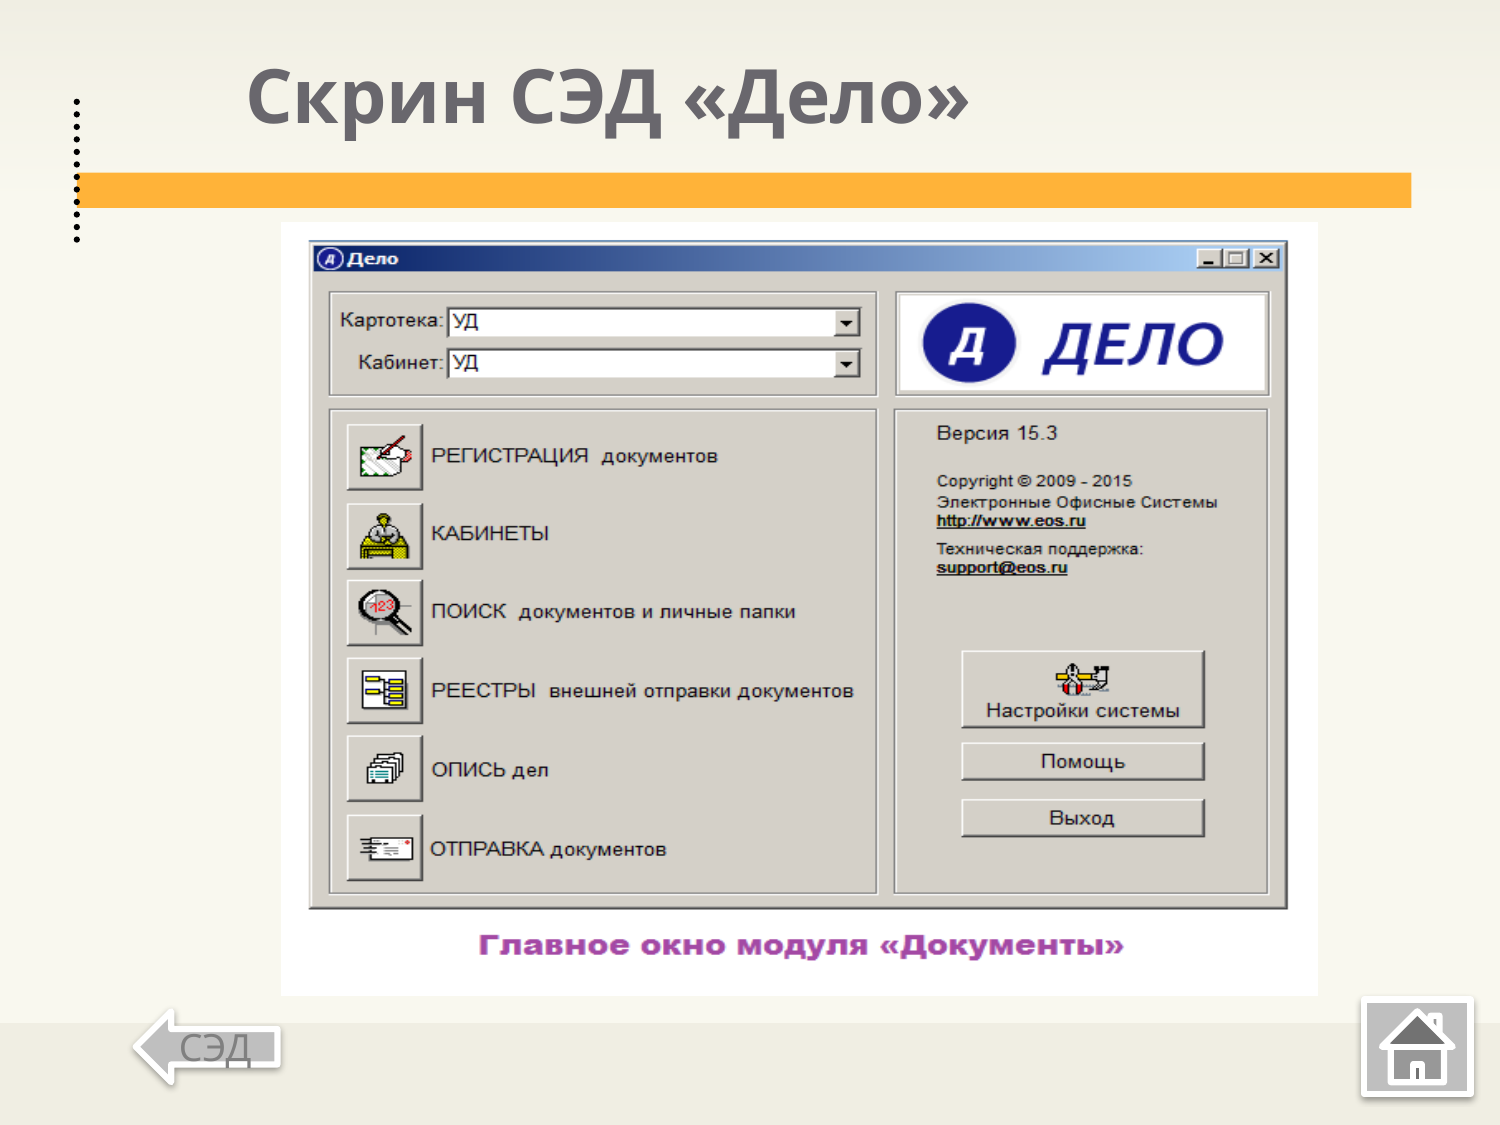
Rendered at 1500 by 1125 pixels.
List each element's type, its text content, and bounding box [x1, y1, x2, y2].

title Скрин СЭД «Дело» [229, 0, 1461, 188]
text_box СЭД [132, 1008, 281, 1086]
text_box [1361, 996, 1474, 1097]
picture [280, 222, 1319, 997]
